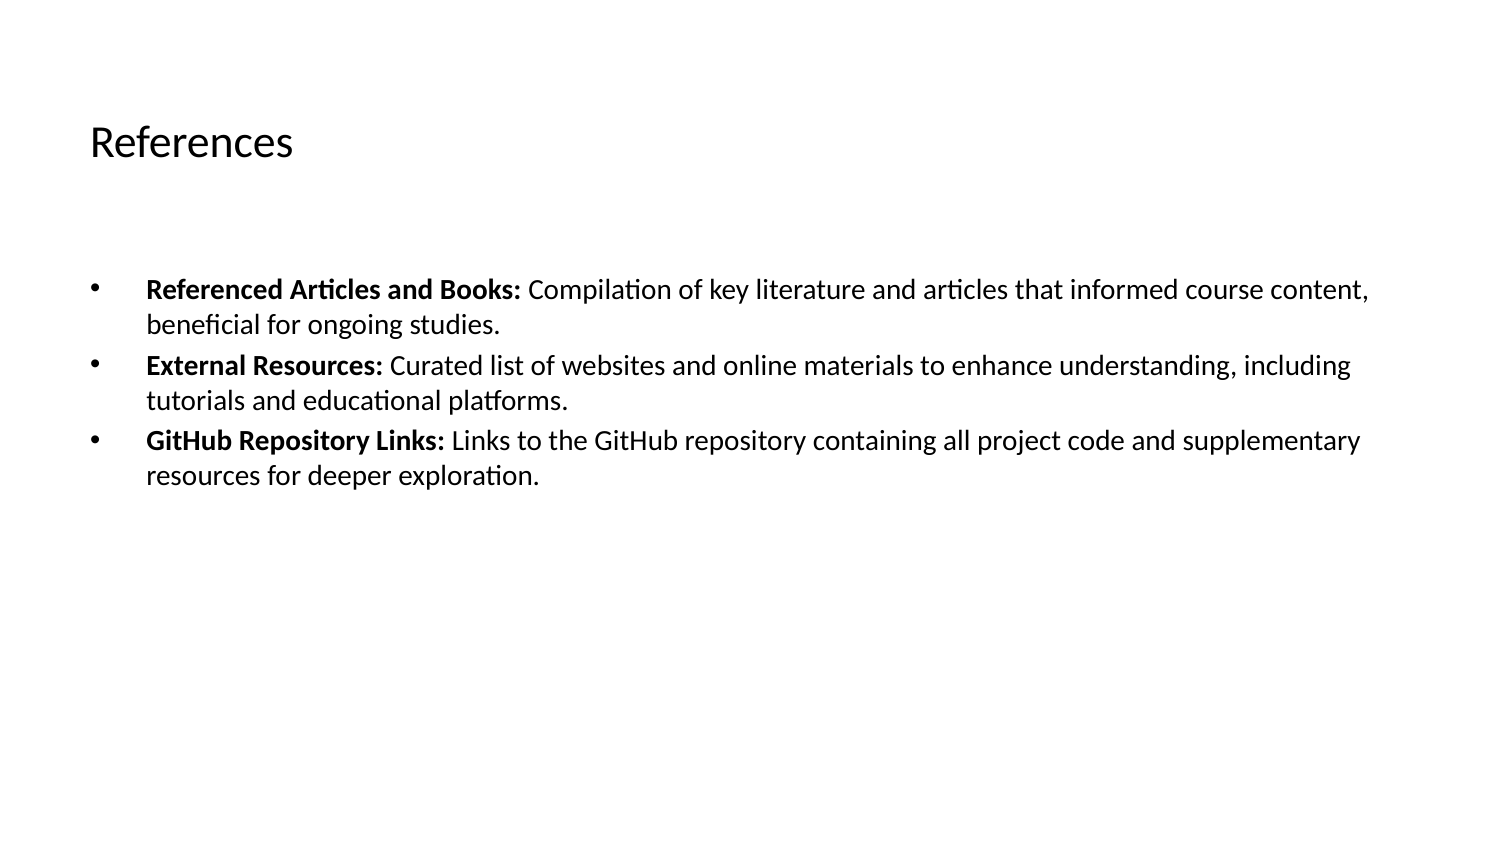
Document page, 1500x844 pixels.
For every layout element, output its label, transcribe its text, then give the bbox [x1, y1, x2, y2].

list Referenced Articles and Books: Compilation of key literature and articles that informed course content, beneficial for ongoing studies. External Resources: Curated list of websites and online materials to enhance understanding, including tutorials and educational platforms. GitHub Repository Links: Links to the GitHub repository containing all project code and supplementary resources for deeper exploration. [75, 262, 1425, 844]
title References [75, 45, 1425, 233]
